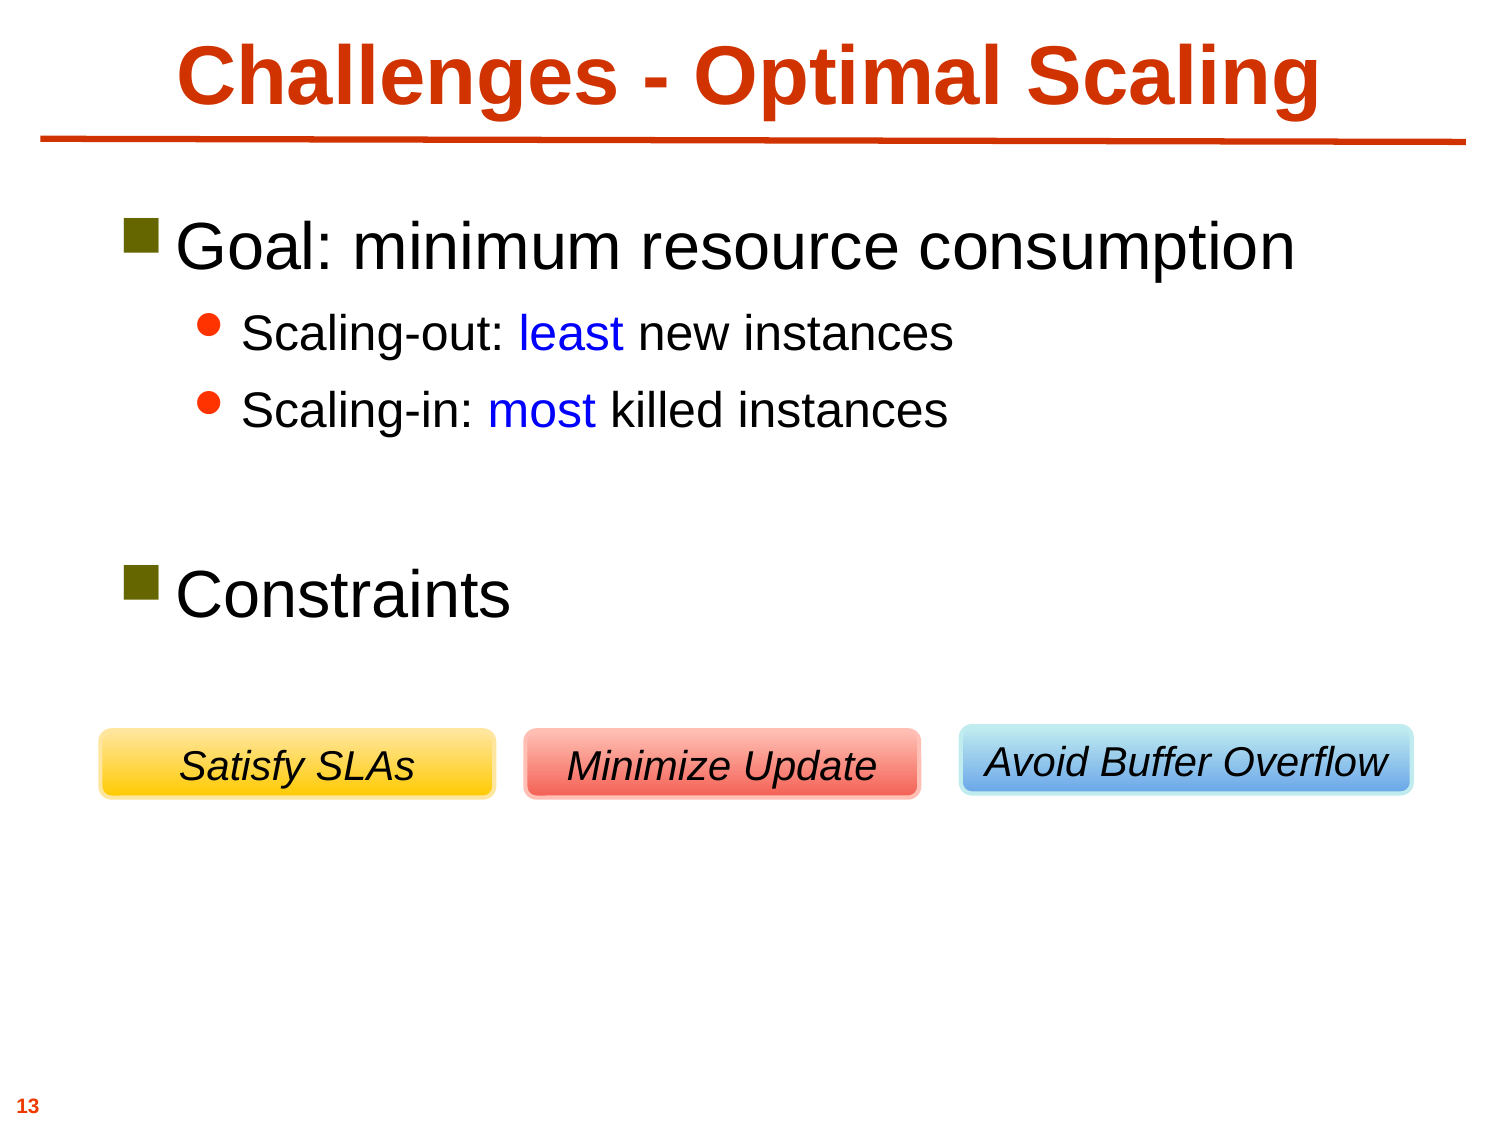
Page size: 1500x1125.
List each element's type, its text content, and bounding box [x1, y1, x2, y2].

list Goal: minimum resource consumption Scaling-out: least new instances Scaling-in: most killed instances Constraints [103, 195, 1373, 986]
text_box Minimize Update [523, 728, 922, 800]
title Challenges - Optimal Scaling [74, 22, 1426, 130]
text_box Satisfy SLAs [98, 728, 497, 800]
text_box Avoid Buffer Overflow [958, 724, 1414, 796]
